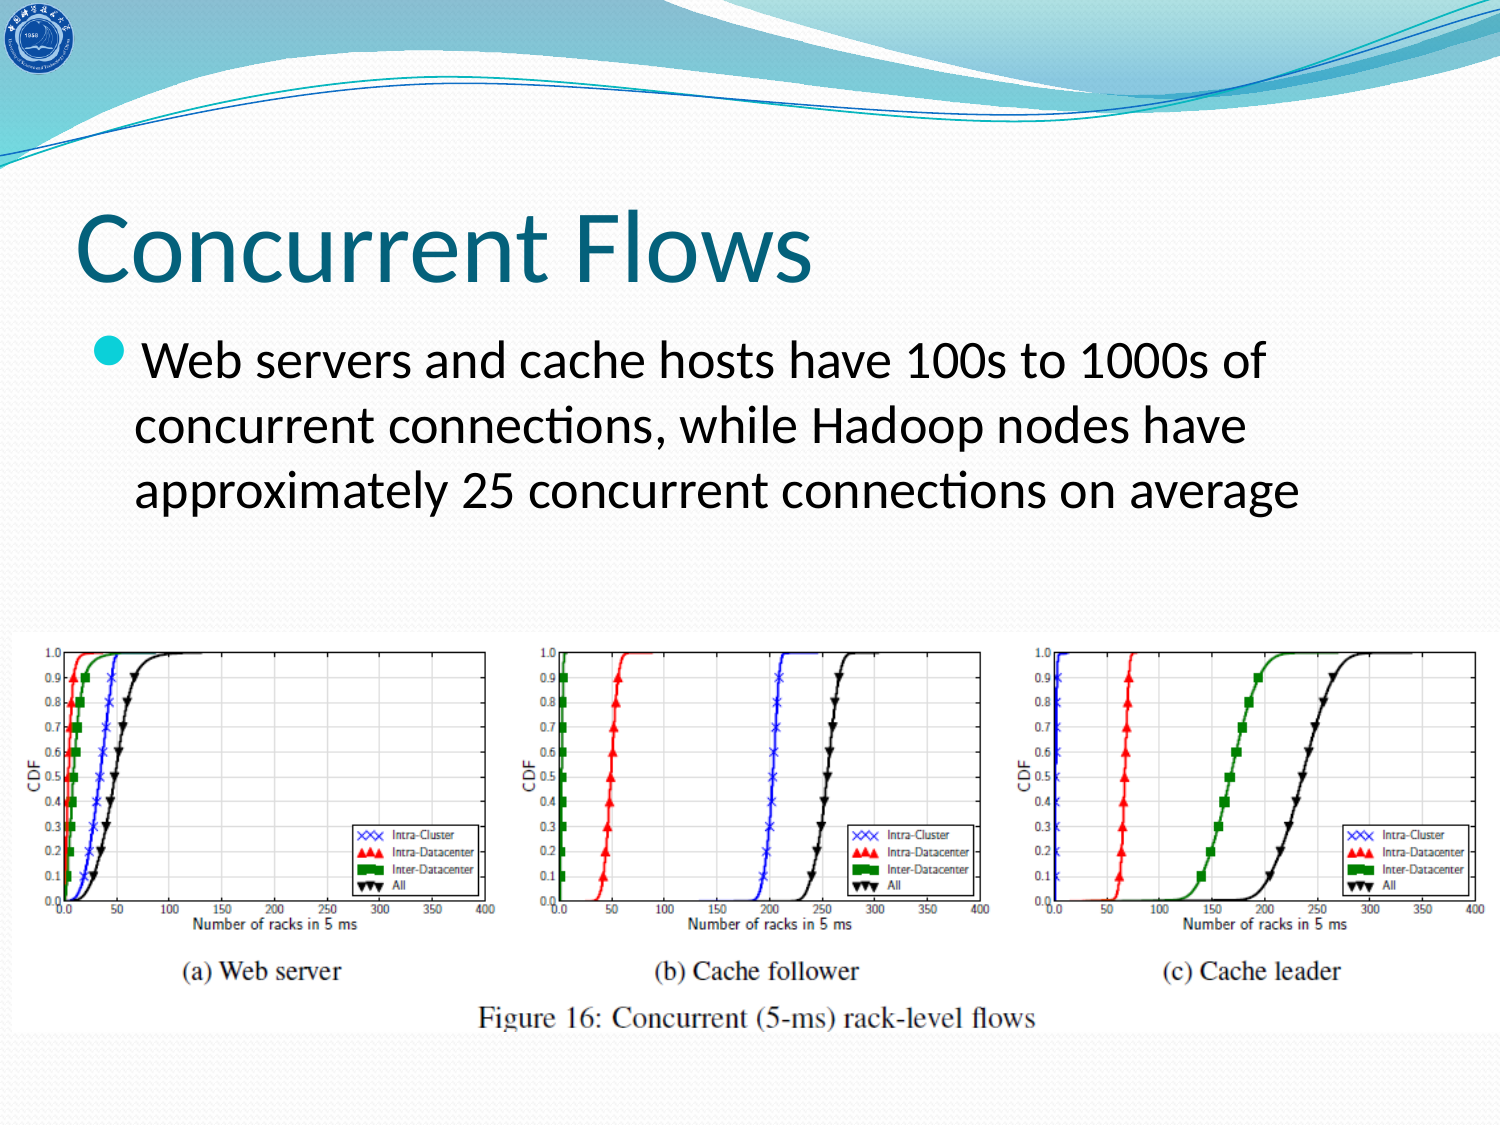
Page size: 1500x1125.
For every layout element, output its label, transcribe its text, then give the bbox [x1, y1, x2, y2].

list Web servers and cache hosts have 100s to 1000s of concurrent connections, while Hadoop nodes have approximately 25 concurrent connections on average [75, 317, 1425, 631]
picture [0, 0, 77, 77]
picture [11, 632, 1500, 1032]
title Concurrent Flows [75, 115, 1425, 303]
